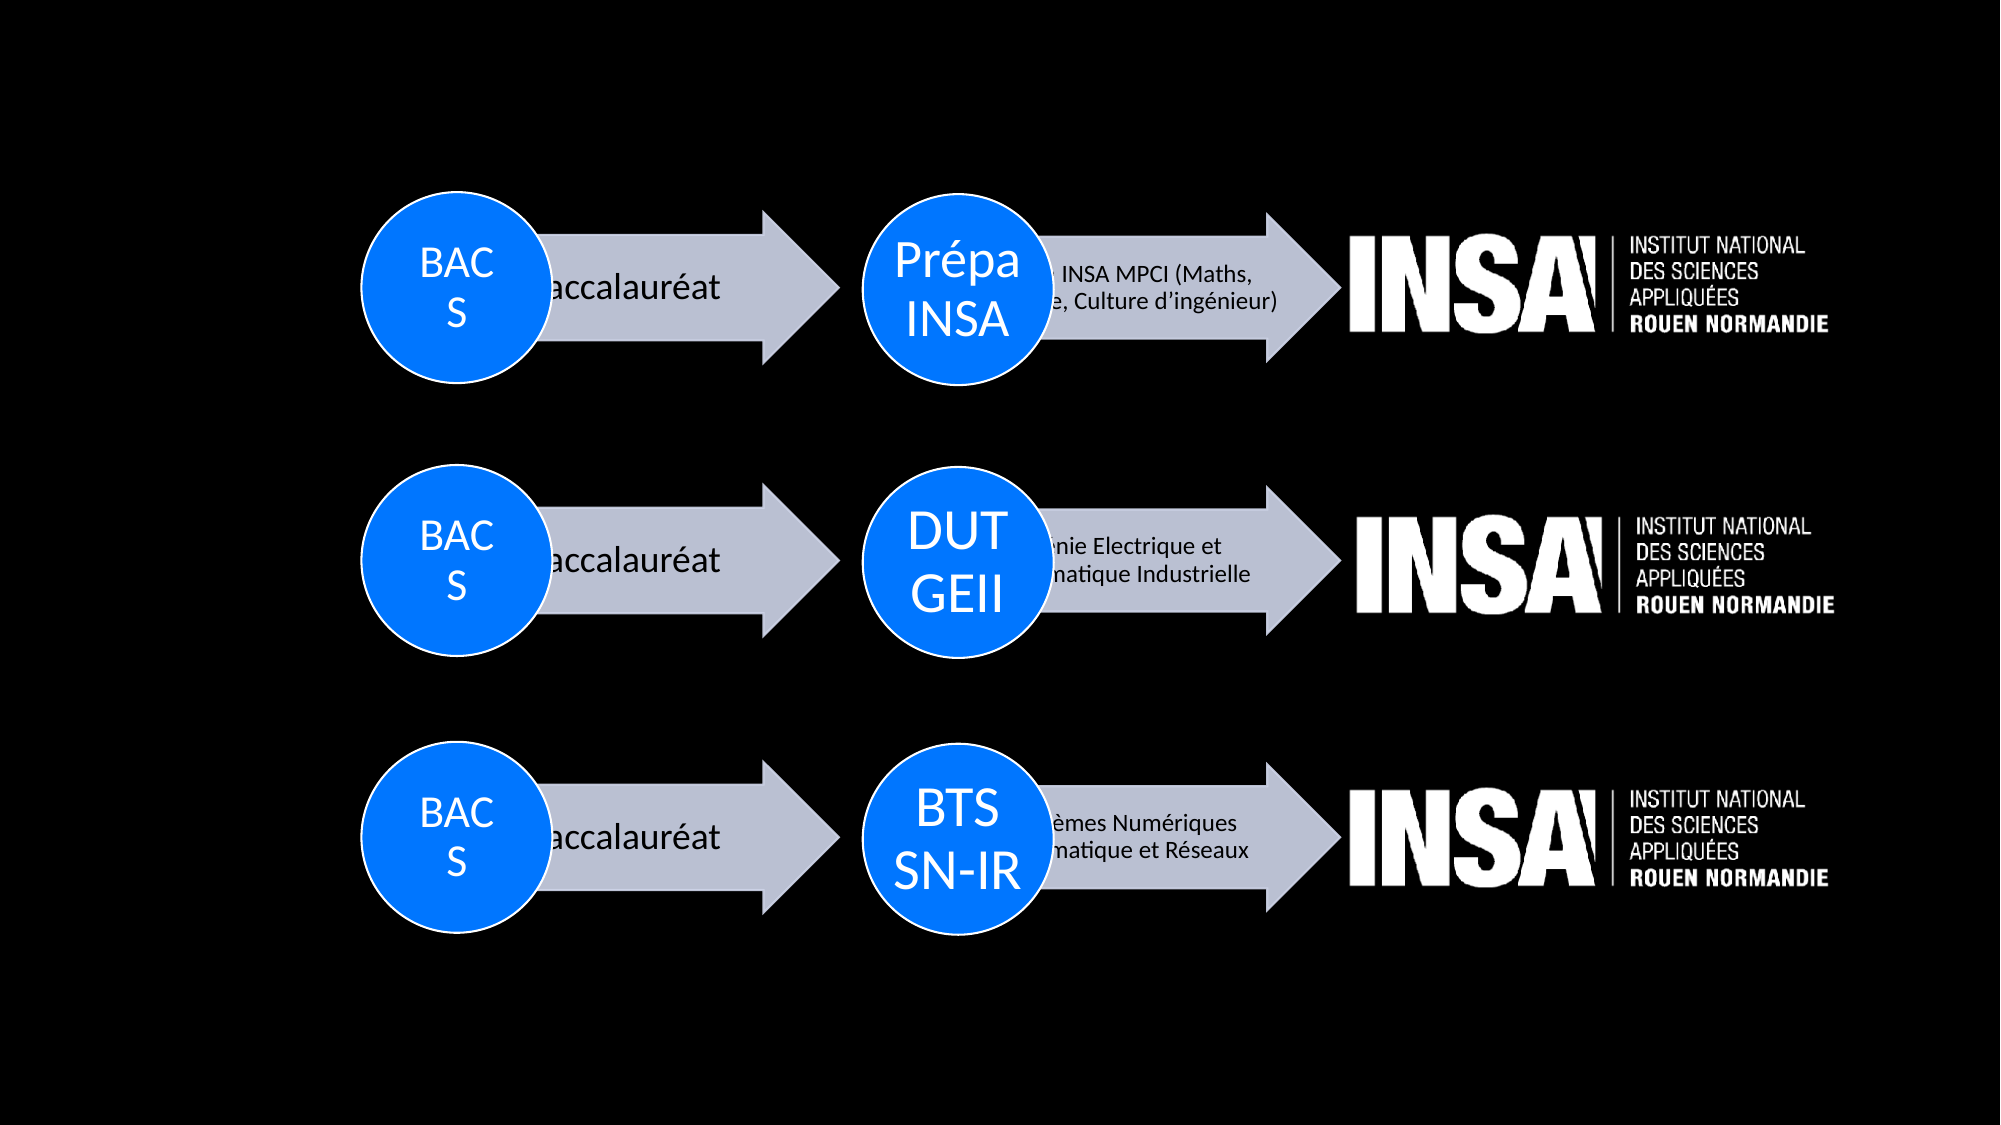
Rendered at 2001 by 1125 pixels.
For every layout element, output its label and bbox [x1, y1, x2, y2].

text_box [361, 531, 1340, 594]
text_box [361, 594, 1341, 1080]
picture [1333, 772, 1841, 903]
picture [1333, 218, 1841, 349]
text_box [361, 44, 1341, 531]
picture [1340, 499, 1847, 630]
